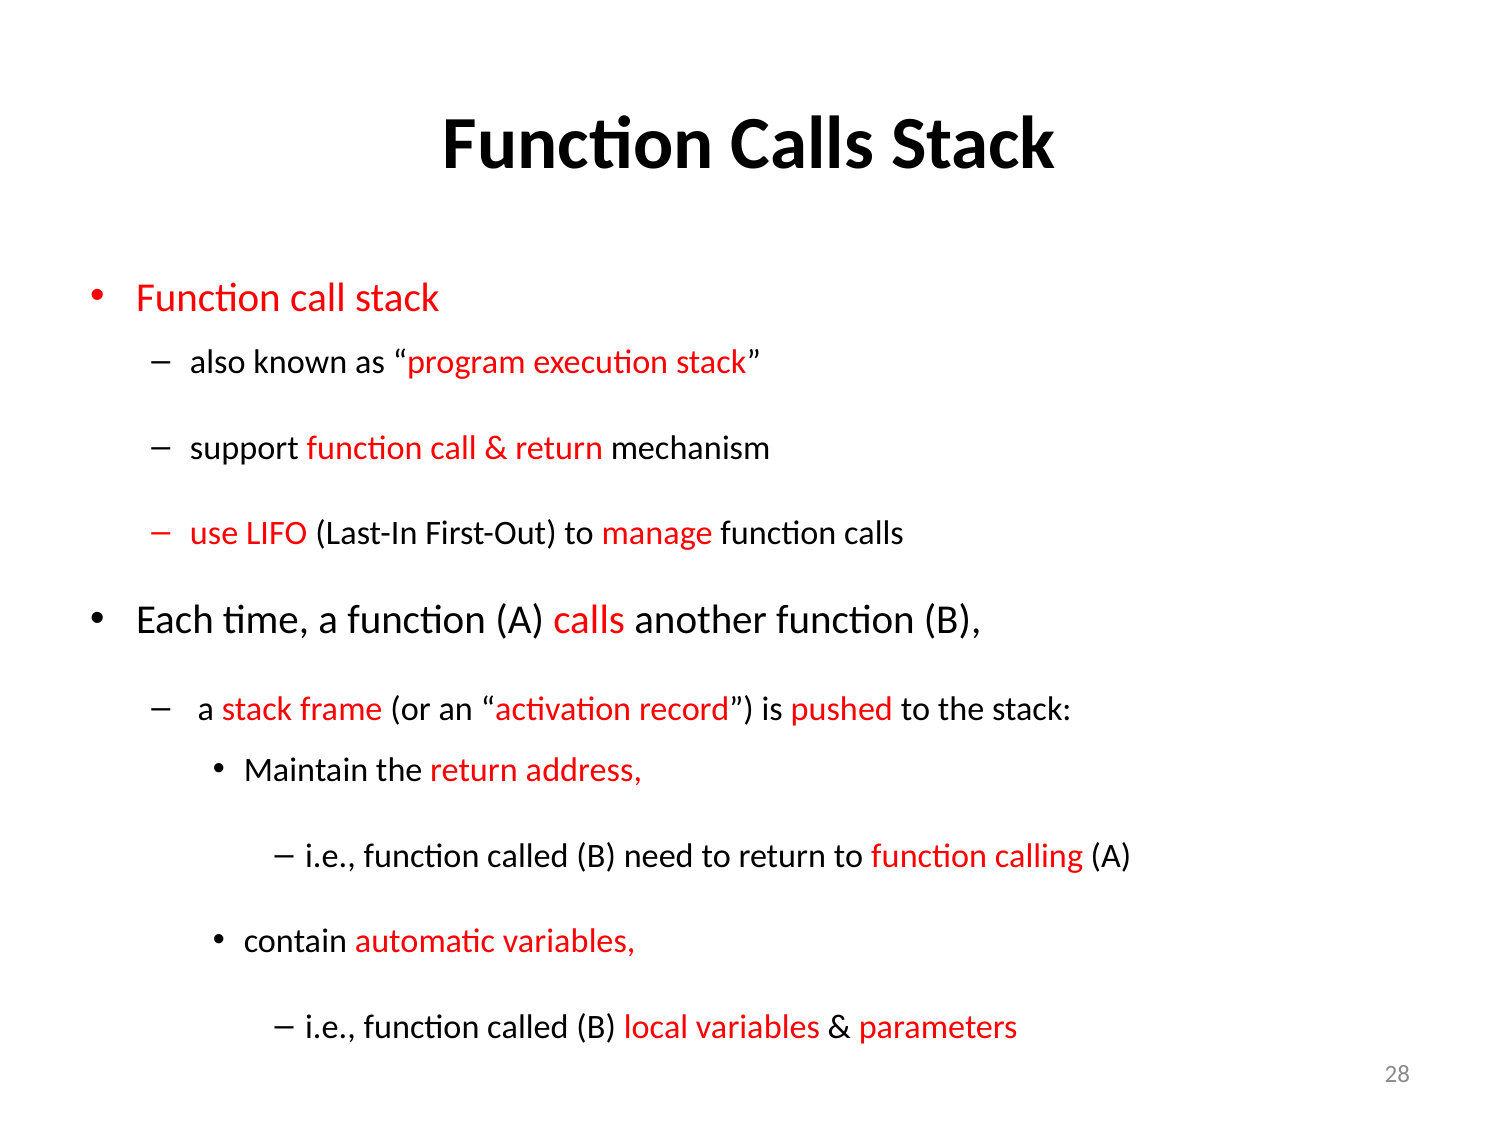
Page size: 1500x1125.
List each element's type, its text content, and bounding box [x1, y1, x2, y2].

title Function Calls Stack [75, 45, 1425, 233]
slide_number 28 [1074, 1042, 1425, 1103]
list Function call stack also known as “program execution stack” support function call & return mechanism use LIFO (Last-In First-Out) to manage function calls Each time, a function (A) calls another function (B), a stack frame (or an “activation record”) is pushed to the stack: Maintain the return address, i.e., function called (B) need to return to function calling (A) contain automatic variables, i.e., function called (B) local variables & parameters [75, 262, 1425, 1059]
